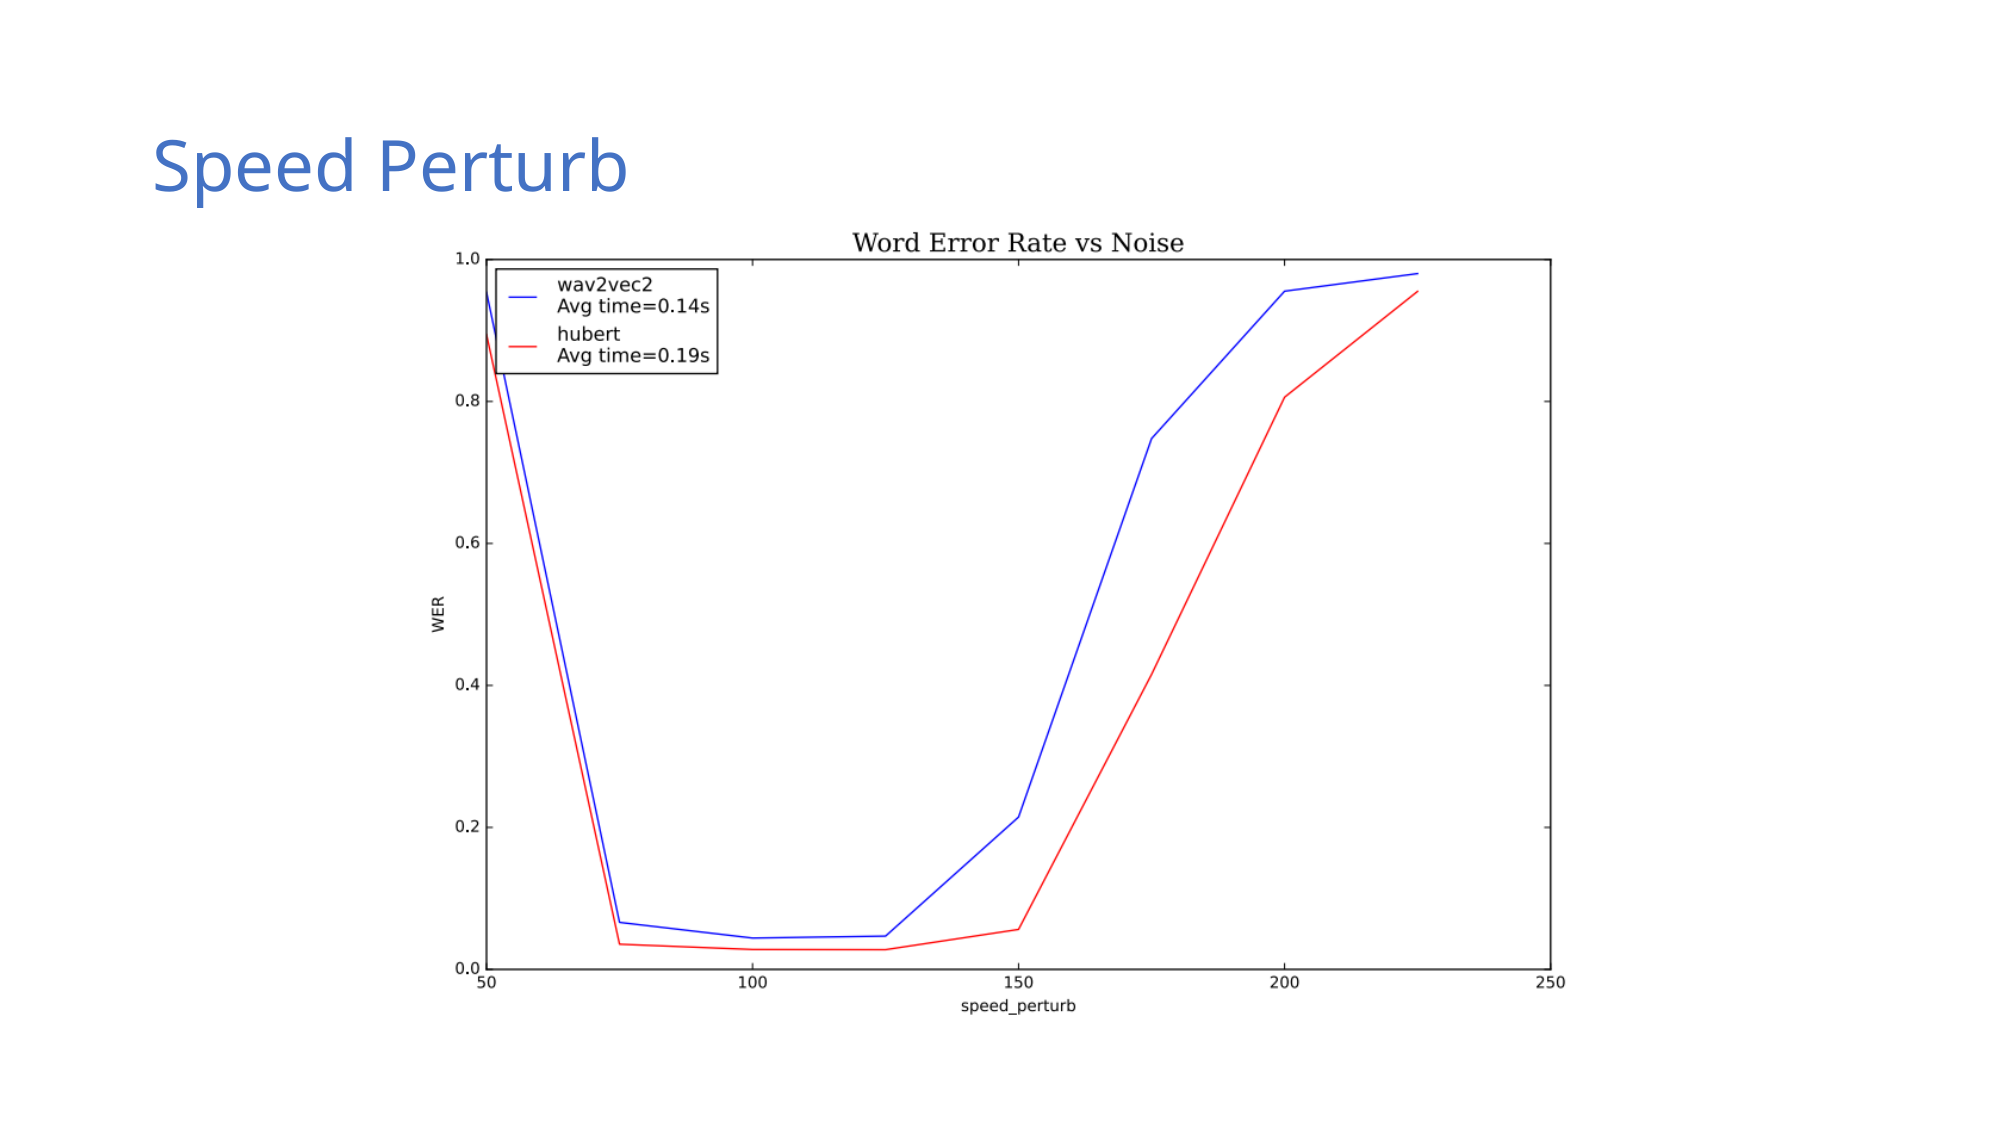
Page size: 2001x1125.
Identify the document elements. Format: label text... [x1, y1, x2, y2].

picture [315, 168, 1685, 1082]
title Speed Perturb [137, 59, 1863, 278]
